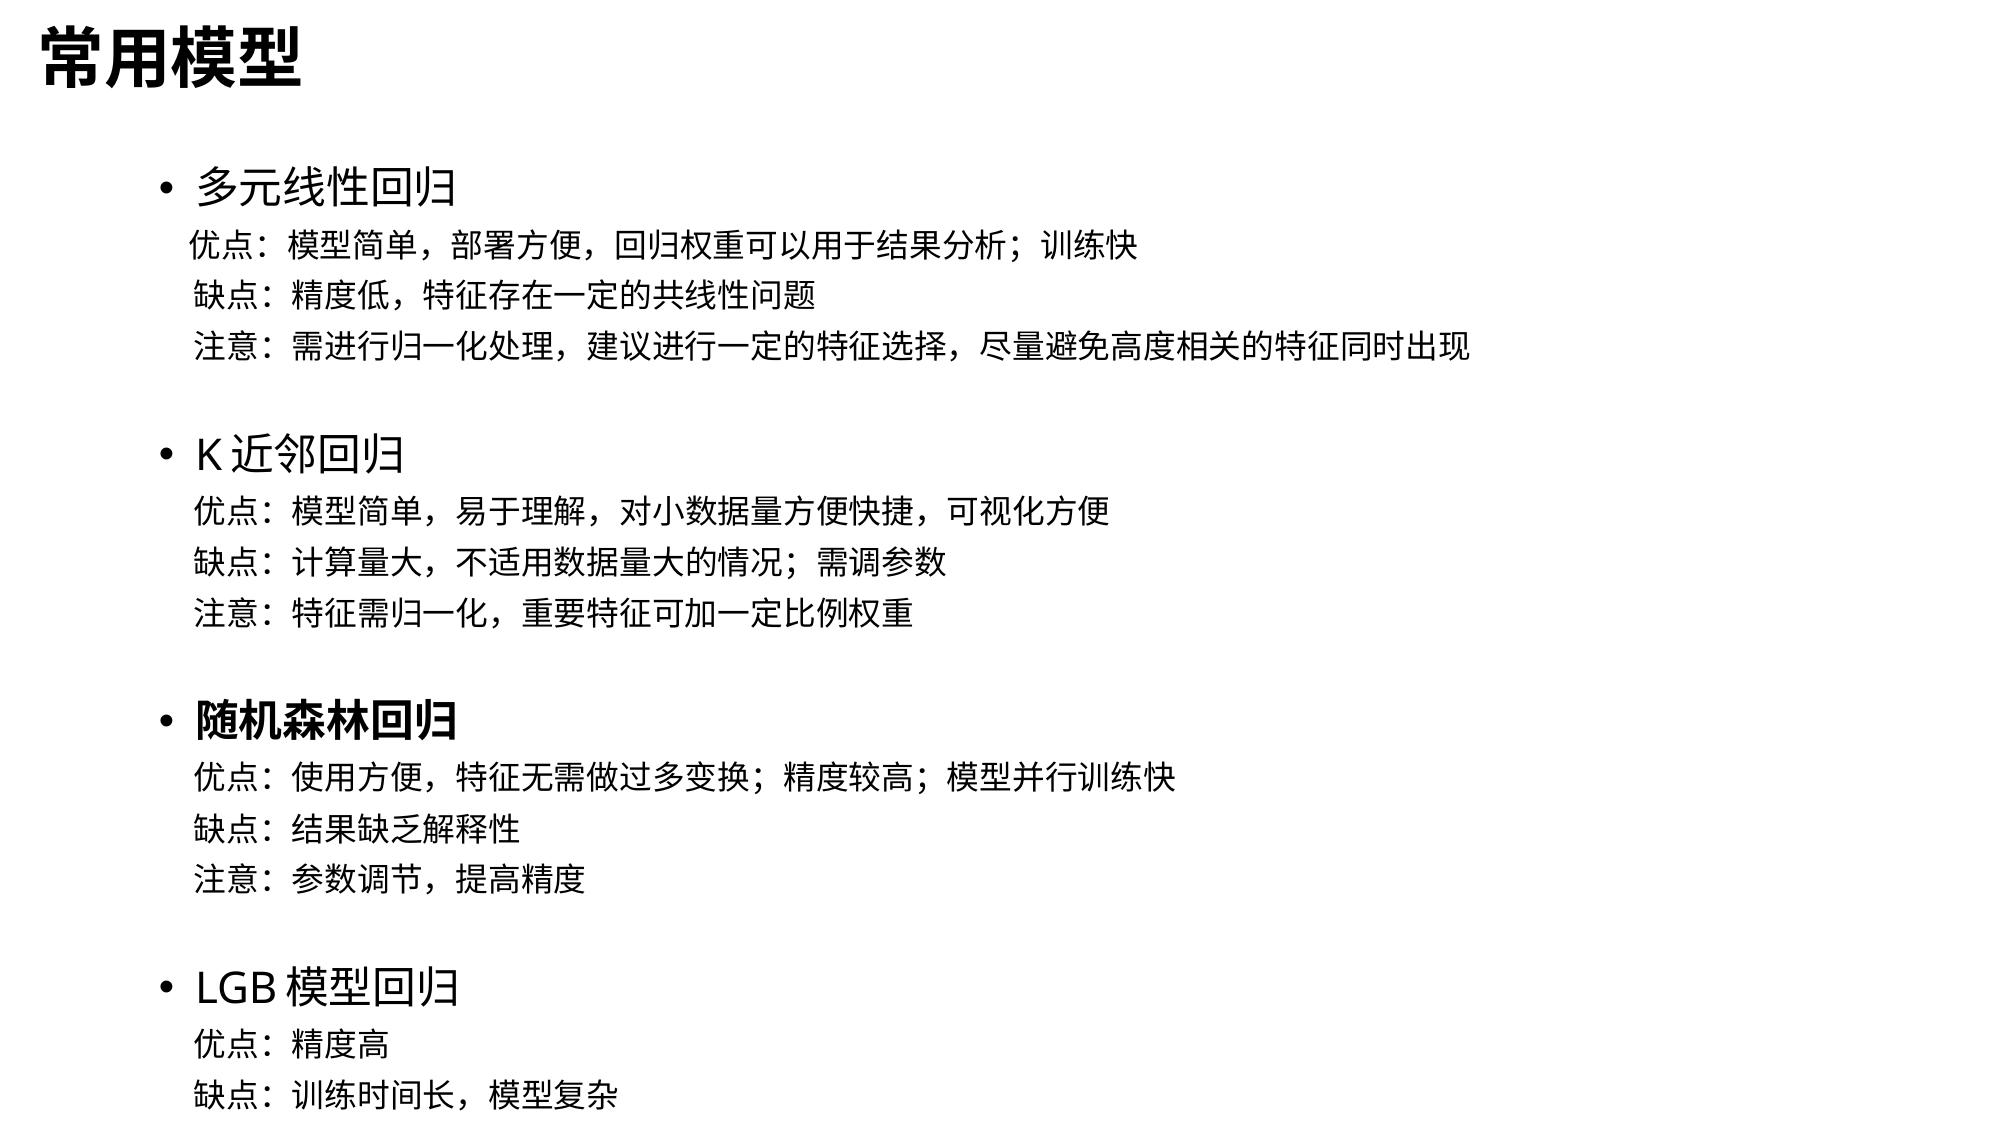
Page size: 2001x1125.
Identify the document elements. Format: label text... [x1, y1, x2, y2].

title 常用模型 [22, 0, 649, 122]
list 多元线性回归 优点：模型简单，部署方便，回归权重可以用于结果分析；训练快 缺点：精度低，特征存在一定的共线性问题 注意：需进行归一化处理，建议进行一定的特征选择，尽量避免高度相关的特征同时出现 K近邻回归 优点：模型简单，易于理解，对小数据量方便快捷，可视化方便 缺点：计算量大，不适用数据量大的情况；需调参数 注意：特征需归一化，重要特征可加一定比例权重 随机森林回归 优点：使用方便，特征无需做过多变换；精度较高；模型并行训练快 缺点：结果缺乏解释性 注意：参数调节，提高精度 LGB模型回归 优点：精度高 缺点：训练时间长，模型复杂 注意：有效的验证集防止过拟合；参数搜索。 [143, 158, 1961, 1125]
